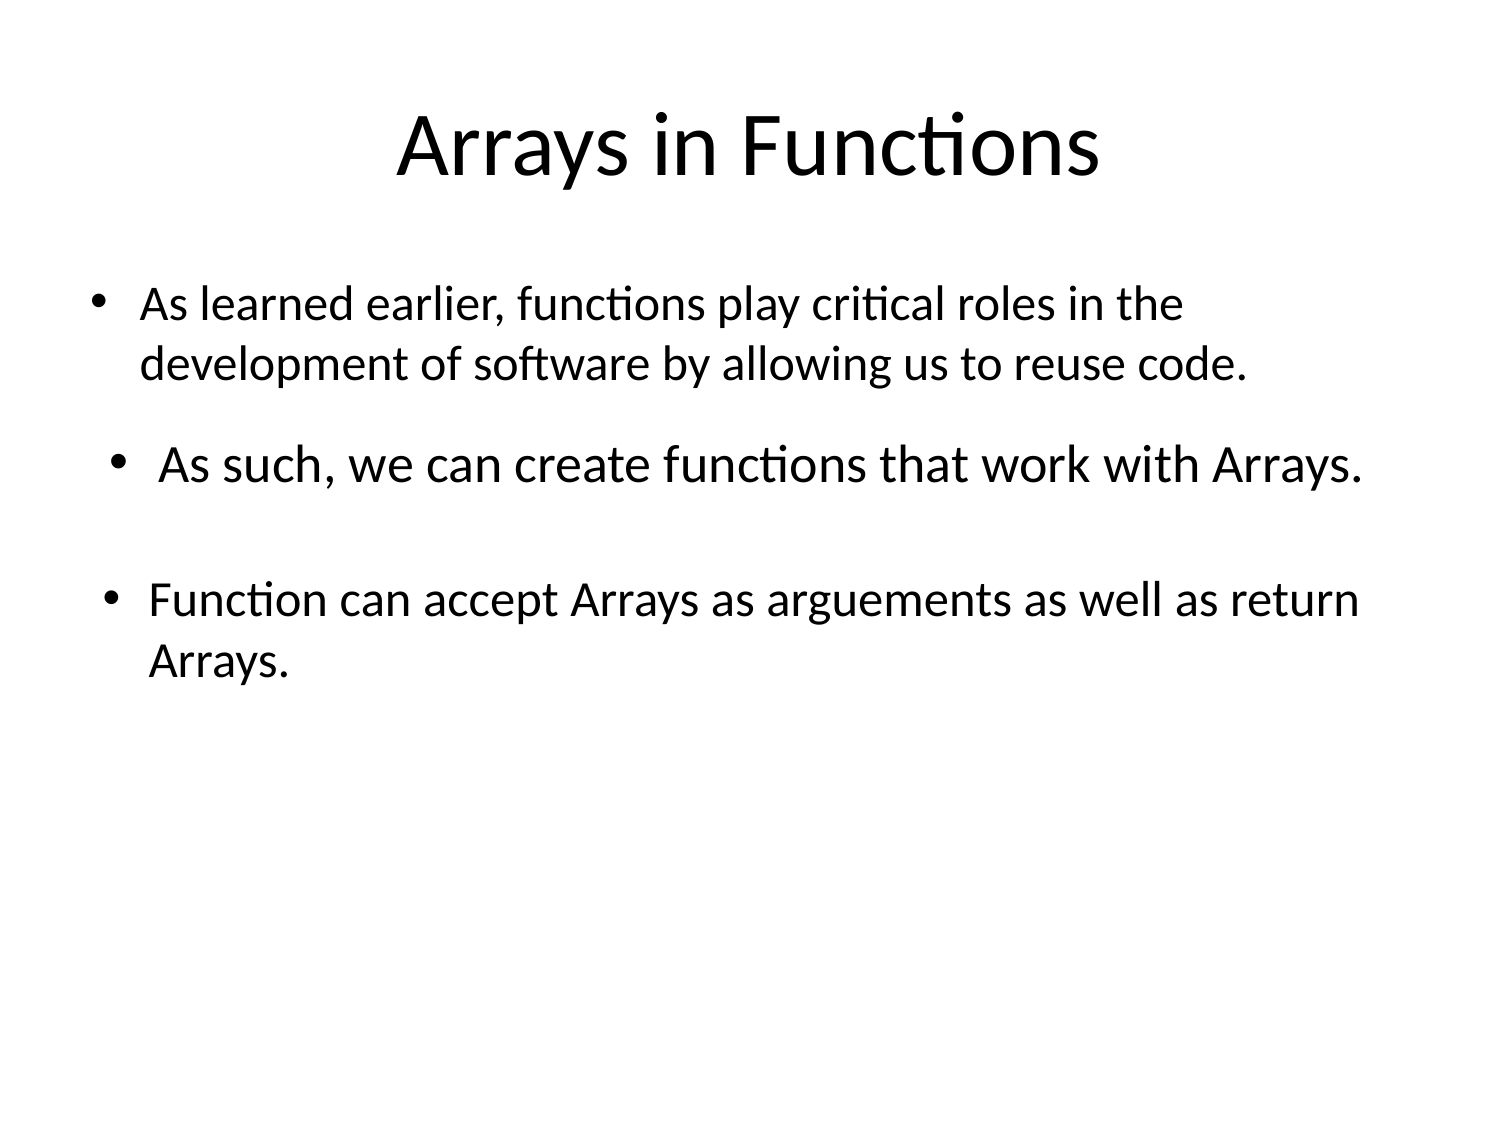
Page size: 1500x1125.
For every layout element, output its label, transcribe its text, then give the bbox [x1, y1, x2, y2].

list As learned earlier, functions play critical roles in the development of software by allowing us to reuse code. [75, 262, 1425, 400]
title Arrays in Functions [75, 45, 1425, 233]
text_box Function can accept Arrays as arguements as well as return Arrays. [87, 558, 1438, 697]
text_box As such, we can create functions that work with Arrays. [94, 421, 1445, 559]
